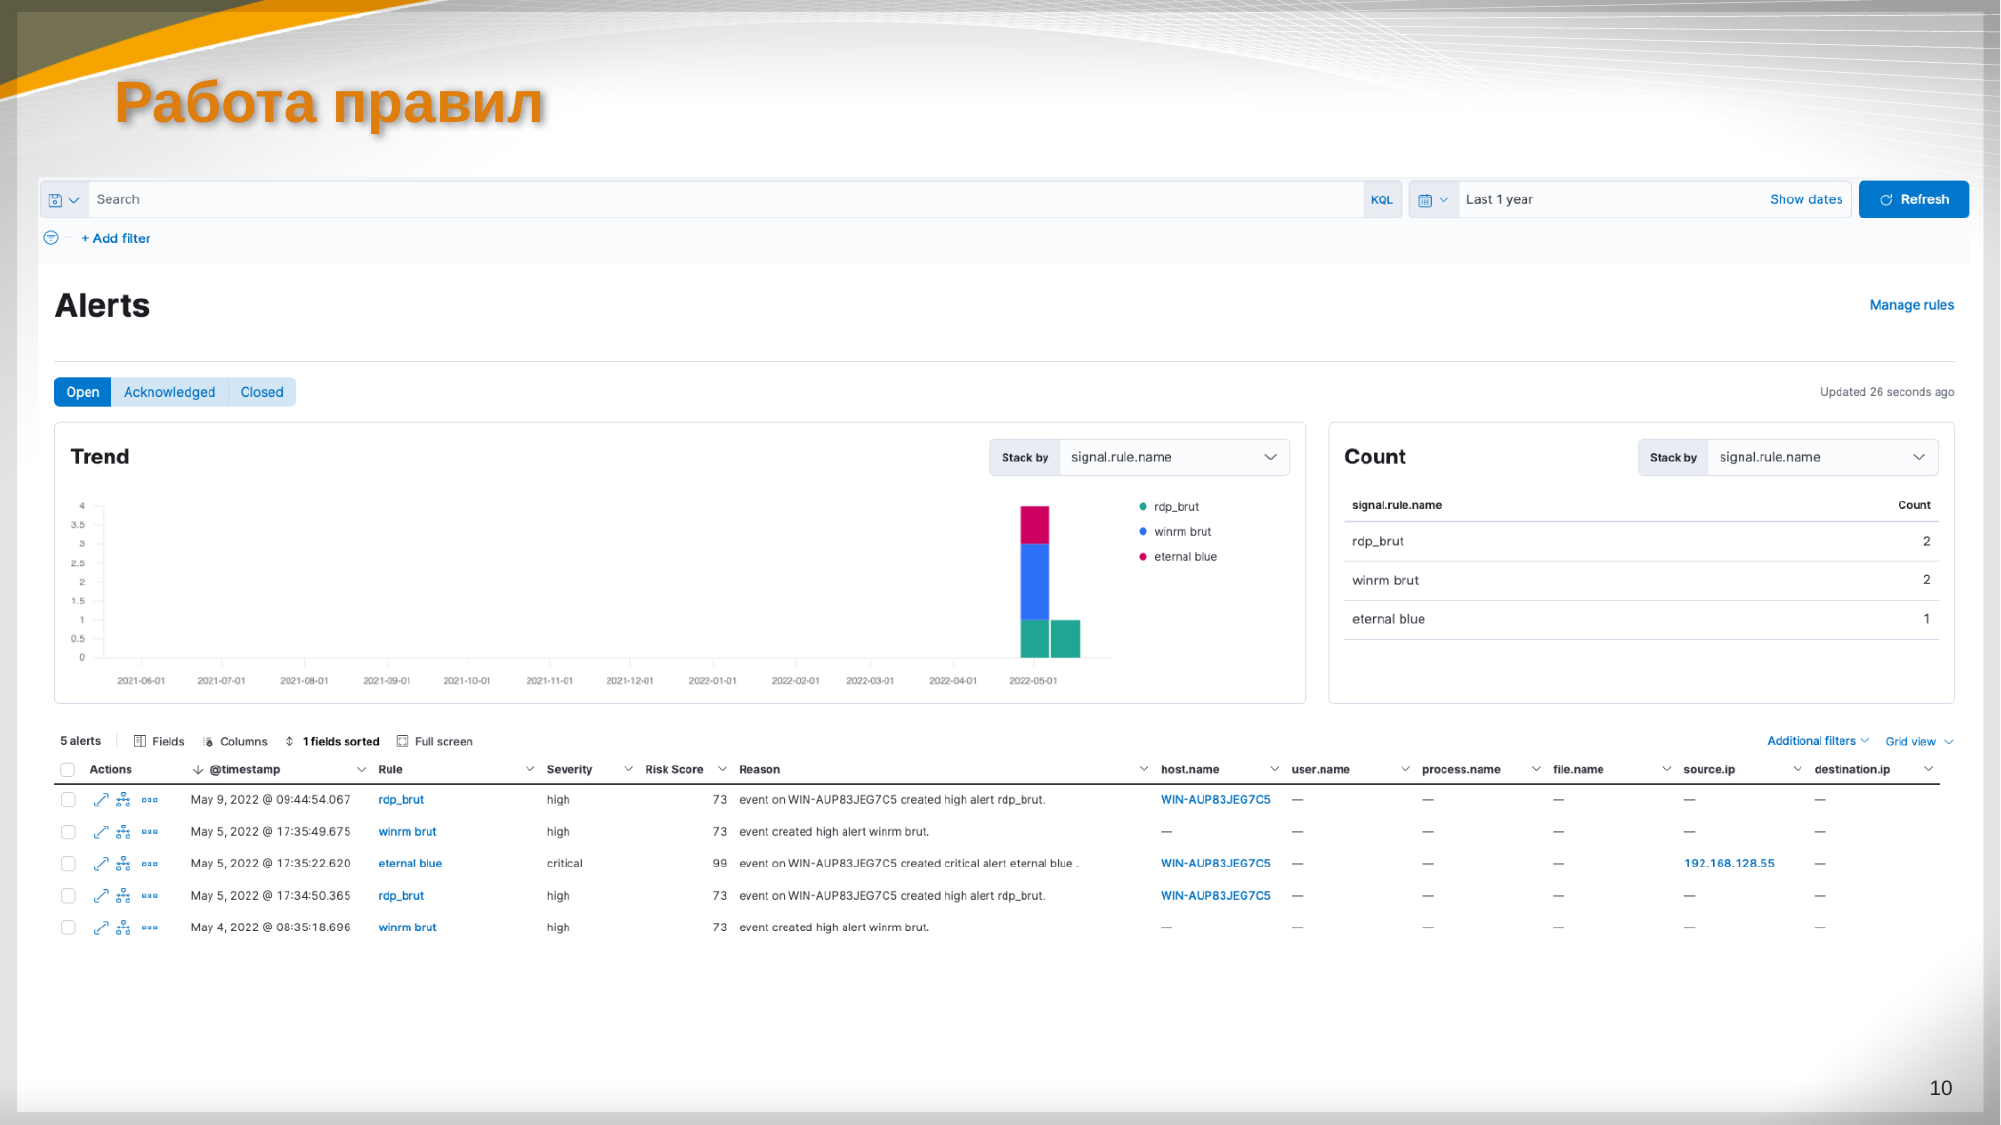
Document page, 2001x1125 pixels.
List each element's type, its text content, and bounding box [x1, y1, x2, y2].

title Работа правил [99, 26, 1950, 172]
picture [0, 0, 2001, 1125]
slide_number ‹#› [1890, 1057, 1992, 1118]
